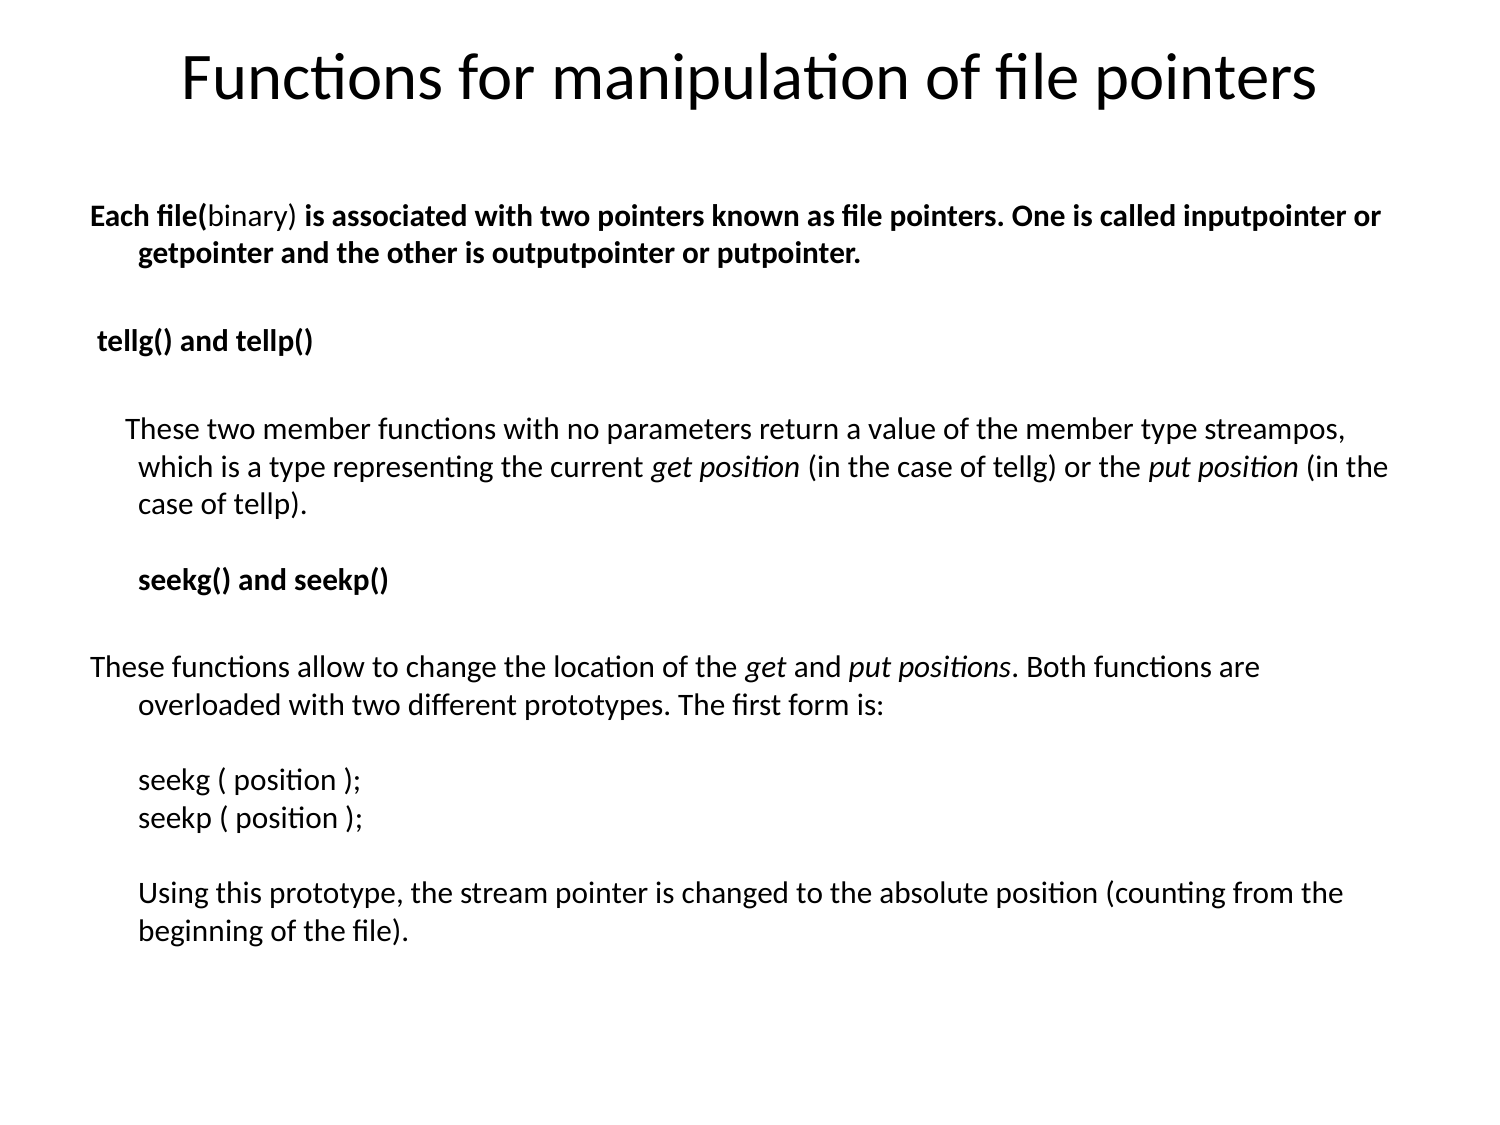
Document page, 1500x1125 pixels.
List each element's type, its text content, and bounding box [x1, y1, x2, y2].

title Functions for manipulation of file pointers [75, 45, 1425, 100]
list Each file(binary) is associated with two pointers known as file pointers. One is called inputpointer or getpointer and the other is outputpointer or putpointer. tellg() and tellp() These two member functions with no parameters return a value of the member type streampos, which is a type representing the current get position (in the case of tellg) or the put position (in the case of tellp). seekg() and seekp() These functions allow to change the location of the get and put positions. Both functions are overloaded with two different prototypes. The first form is: seekg ( position ); seekp ( position ); Using this prototype, the stream pointer is changed to the absolute position (counting from the beginning of the file). [75, 187, 1425, 1005]
